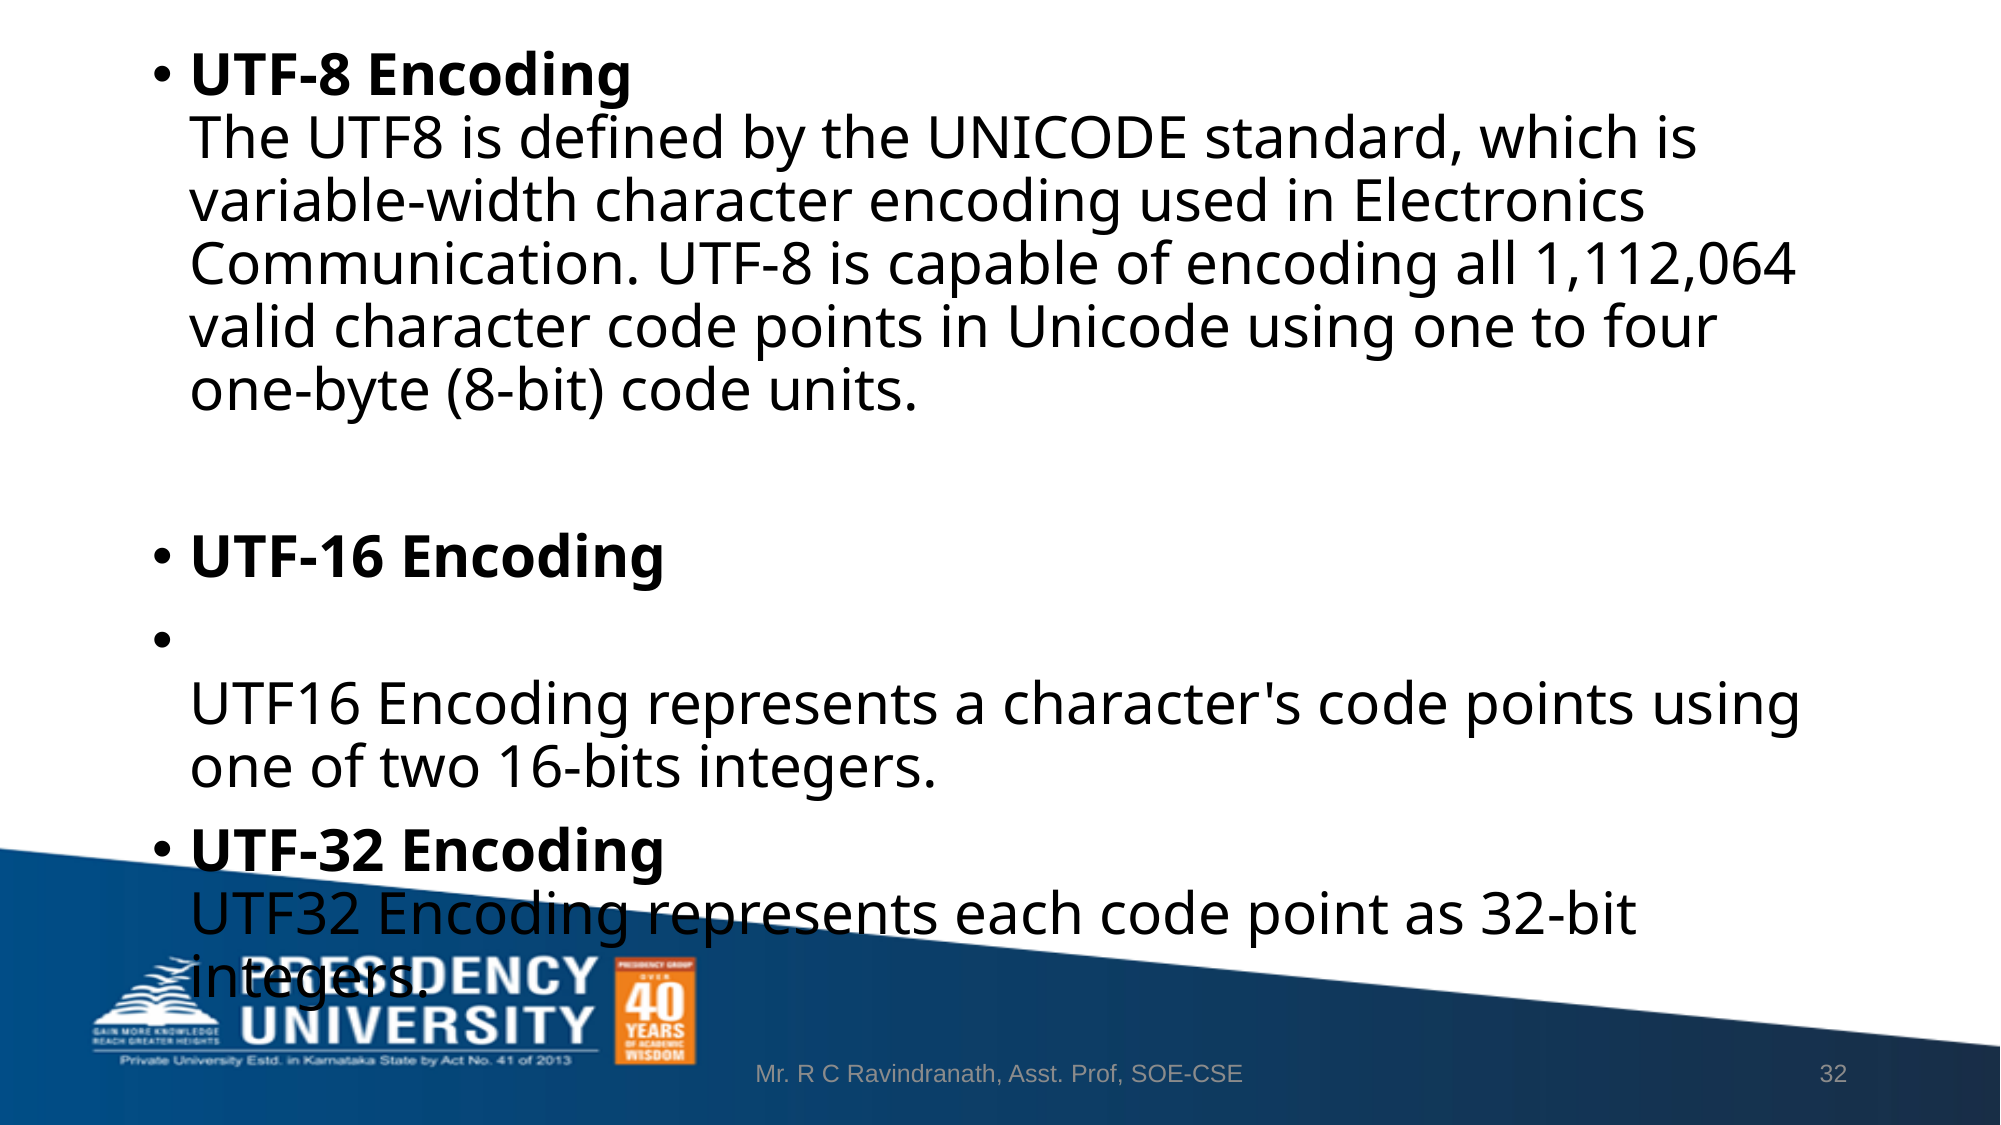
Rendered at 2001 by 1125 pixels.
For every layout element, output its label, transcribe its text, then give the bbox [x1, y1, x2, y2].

list UTF-8 Encoding The UTF8 is defined by the UNICODE standard, which is variable-width character encoding used in Electronics Communication. UTF-8 is capable of encoding all 1,112,064 valid character code points in Unicode using one to four one-byte (8-bit) code units. UTF-16 Encoding UTF16 Encoding represents a character's code points using one of two 16-bits integers. UTF-32 Encoding UTF32 Encoding represents each code point as 32-bit integers. [137, 37, 1863, 1014]
picture [0, 845, 2000, 1125]
footer Mr. R C Ravindranath, Asst. Prof, SOE-CSE [662, 1042, 1338, 1103]
slide_number 32 [1412, 1042, 1863, 1103]
